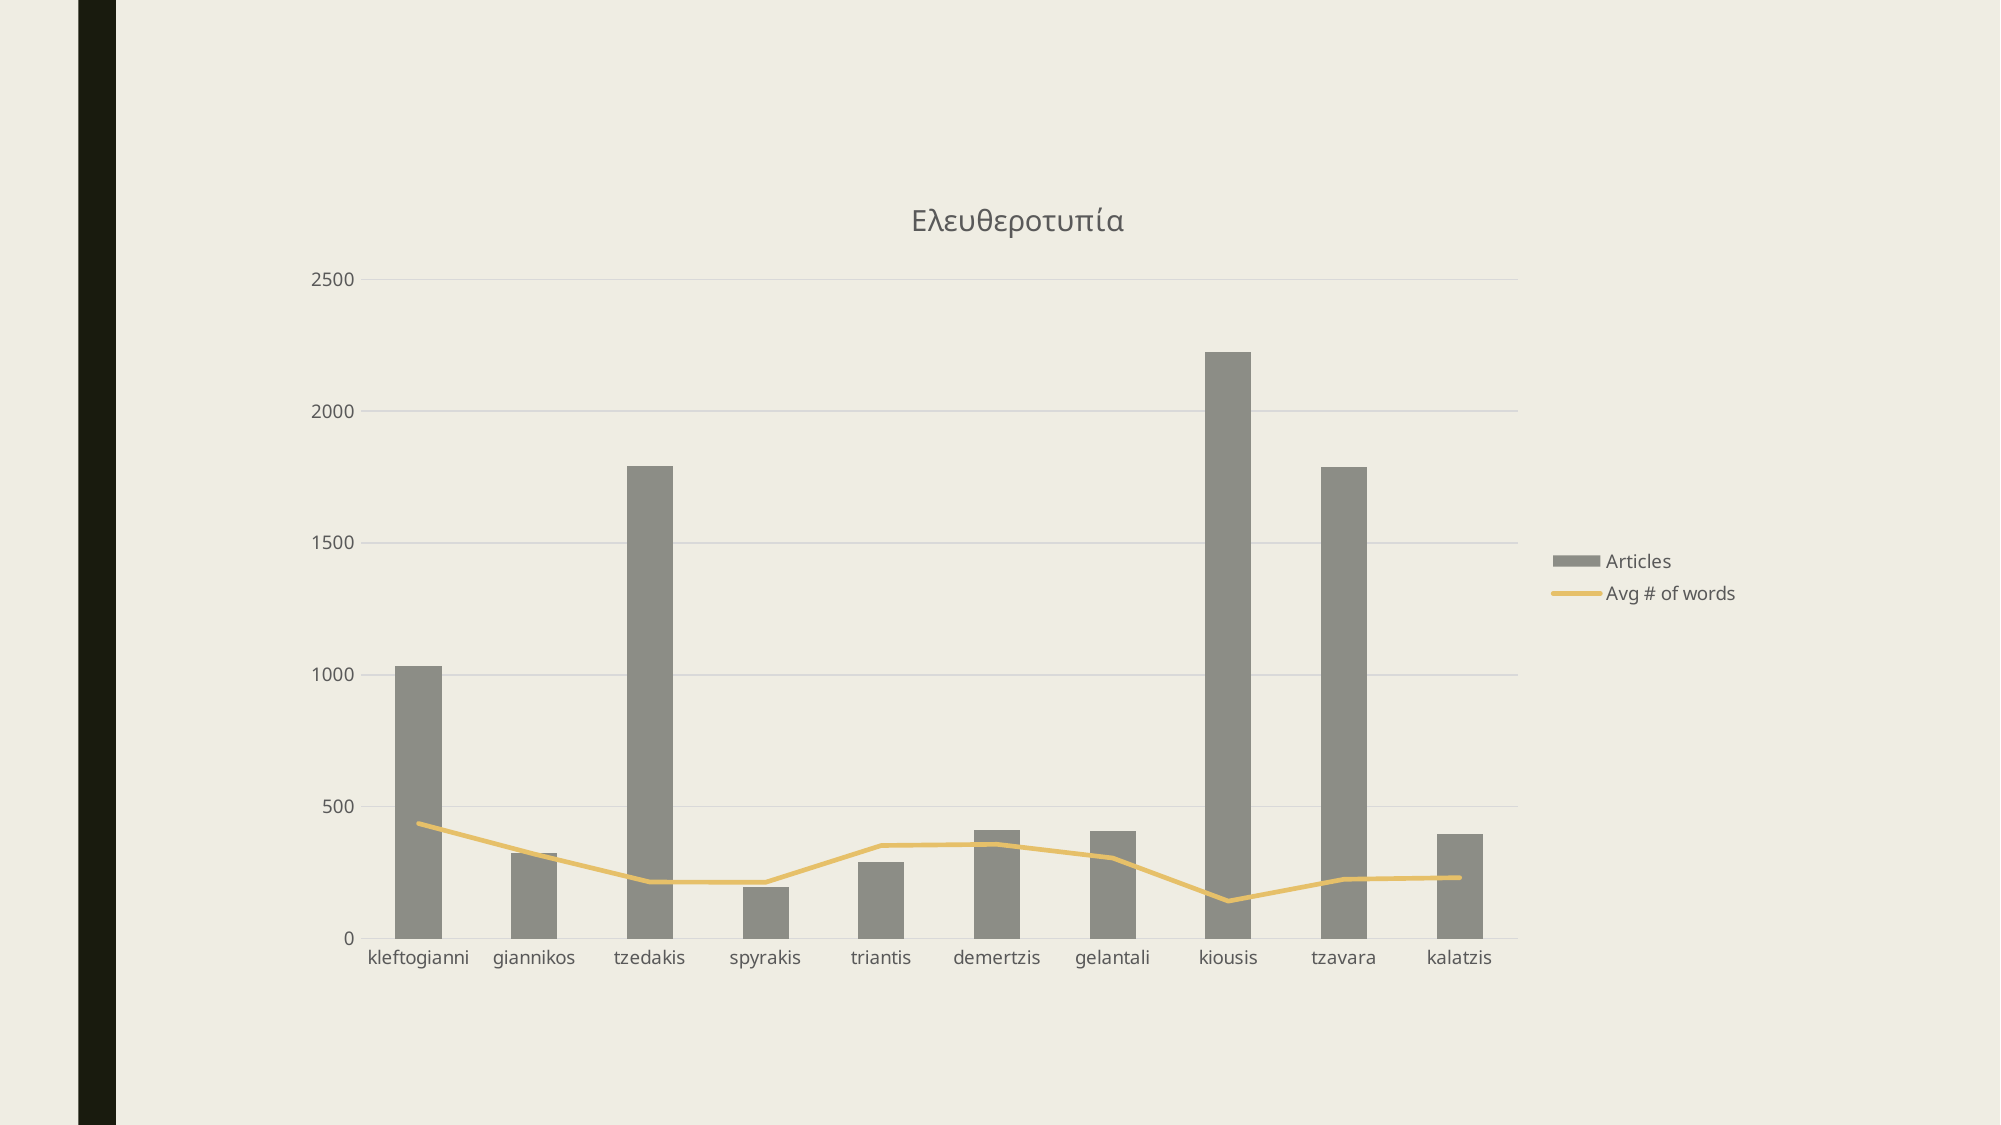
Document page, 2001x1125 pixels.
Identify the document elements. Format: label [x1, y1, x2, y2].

chart [281, 167, 1755, 988]
